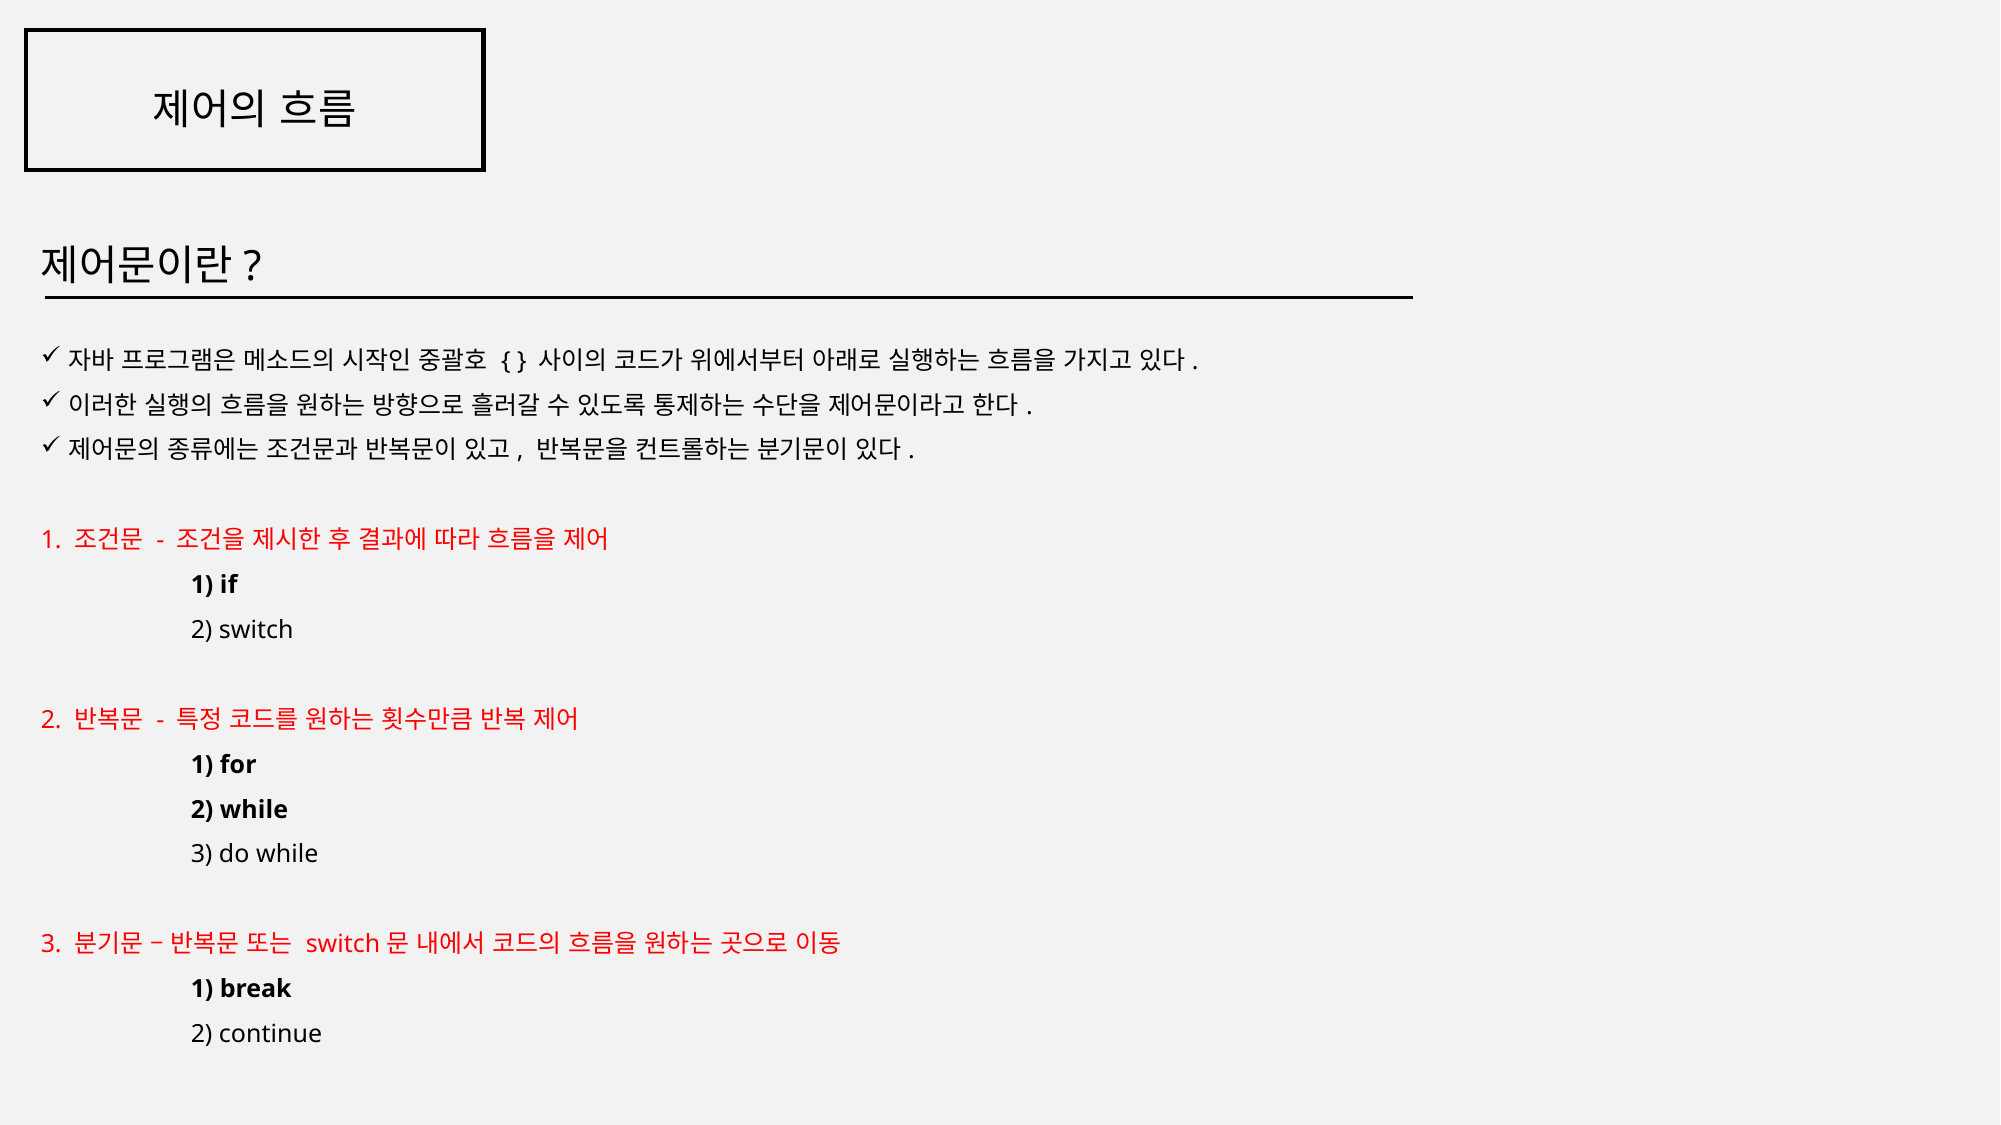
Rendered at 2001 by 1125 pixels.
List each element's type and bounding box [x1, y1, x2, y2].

text_box [26, 29, 484, 171]
text_box [26, 231, 1444, 1059]
